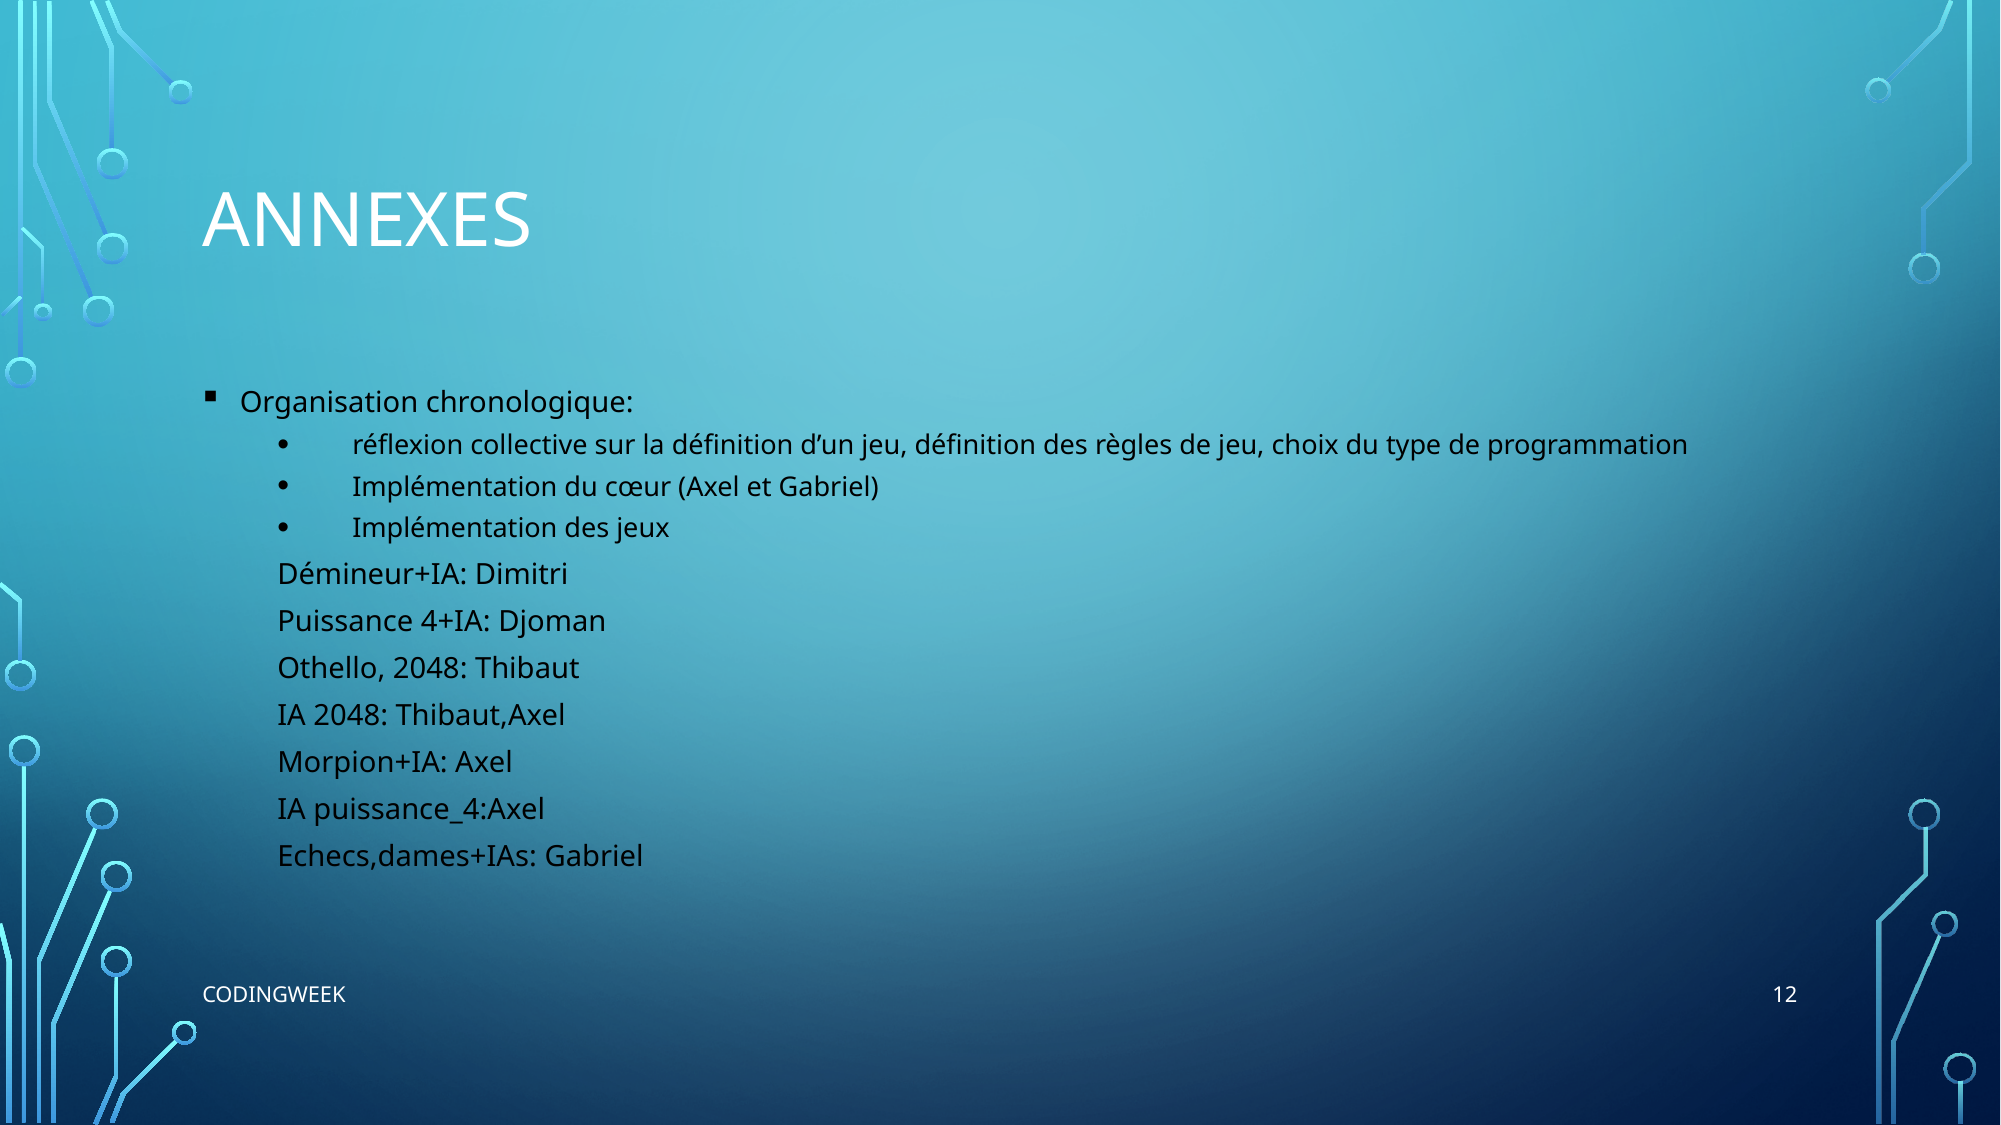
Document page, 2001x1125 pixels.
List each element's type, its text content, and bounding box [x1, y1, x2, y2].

slide_number 12 [1685, 965, 1813, 1025]
title Annexes [187, 101, 1813, 344]
footer Codingweek [187, 965, 1211, 1025]
list Organisation chronologique: réflexion collective sur la définition d’un jeu, définition des règles de jeu, choix du type de programmation Implémentation du cœur (Axel et Gabriel) Implémentation des jeux Démineur+IA: Dimitri Puissance 4+IA: Djoman Othello, 2048: Thibaut IA 2048: Thibaut,Axel Morpion+IA: Axel IA puissance_4:Axel Echecs,dames+IAs: Gabriel [187, 369, 1813, 950]
